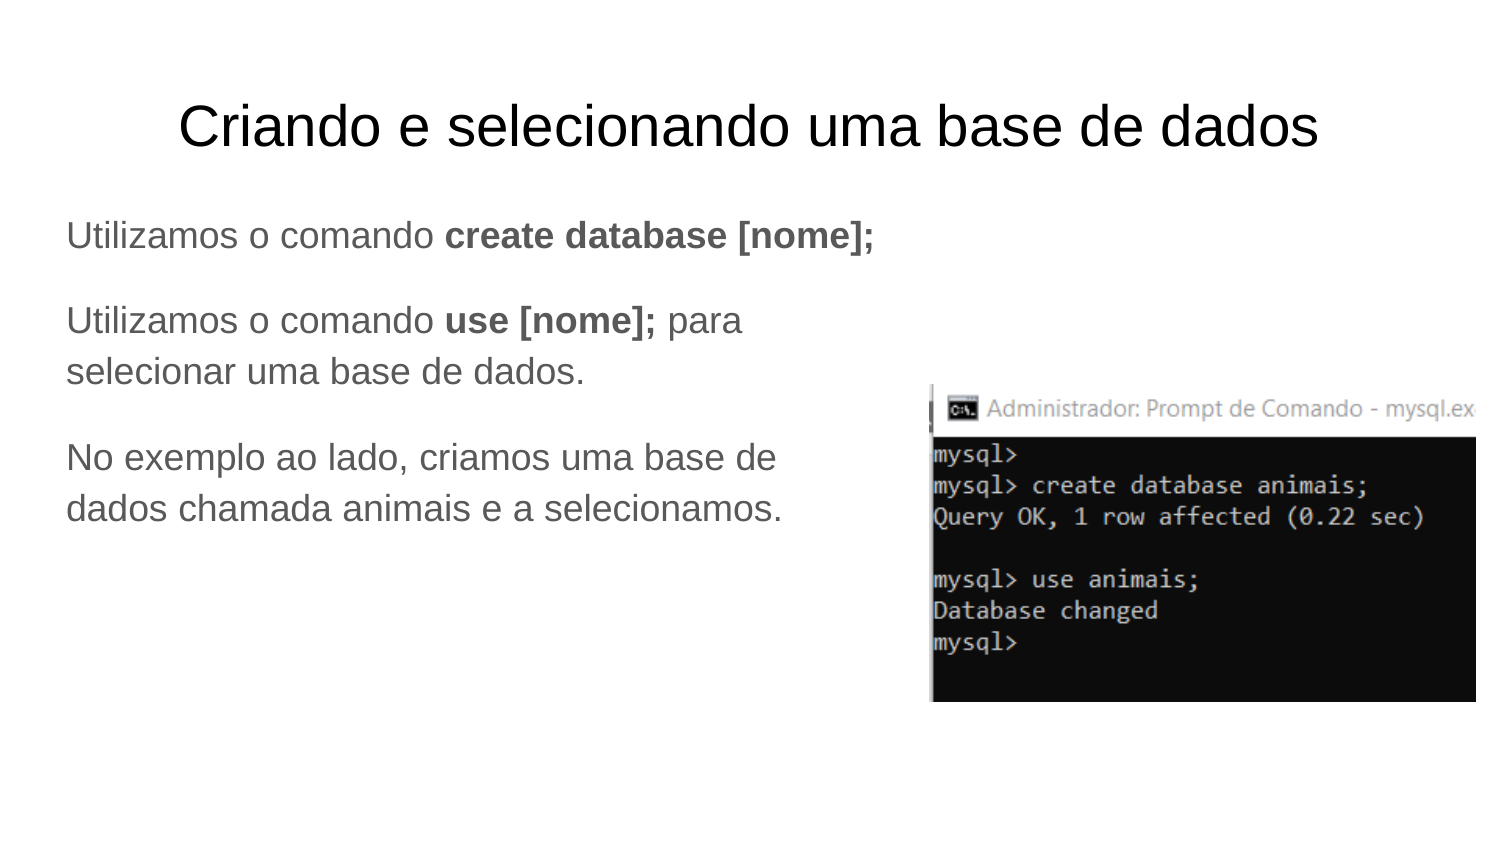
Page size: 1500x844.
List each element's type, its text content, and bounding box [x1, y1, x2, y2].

title Criando e selecionando uma base de dados [51, 72, 1449, 167]
list Utilizamos o comando create database [nome]; Utilizamos o comando use [nome]; para selecionar uma base de dados. No exemplo ao lado, criamos uma base de dados chamada animais e a selecionamos. [51, 189, 897, 750]
picture [928, 383, 1477, 702]
